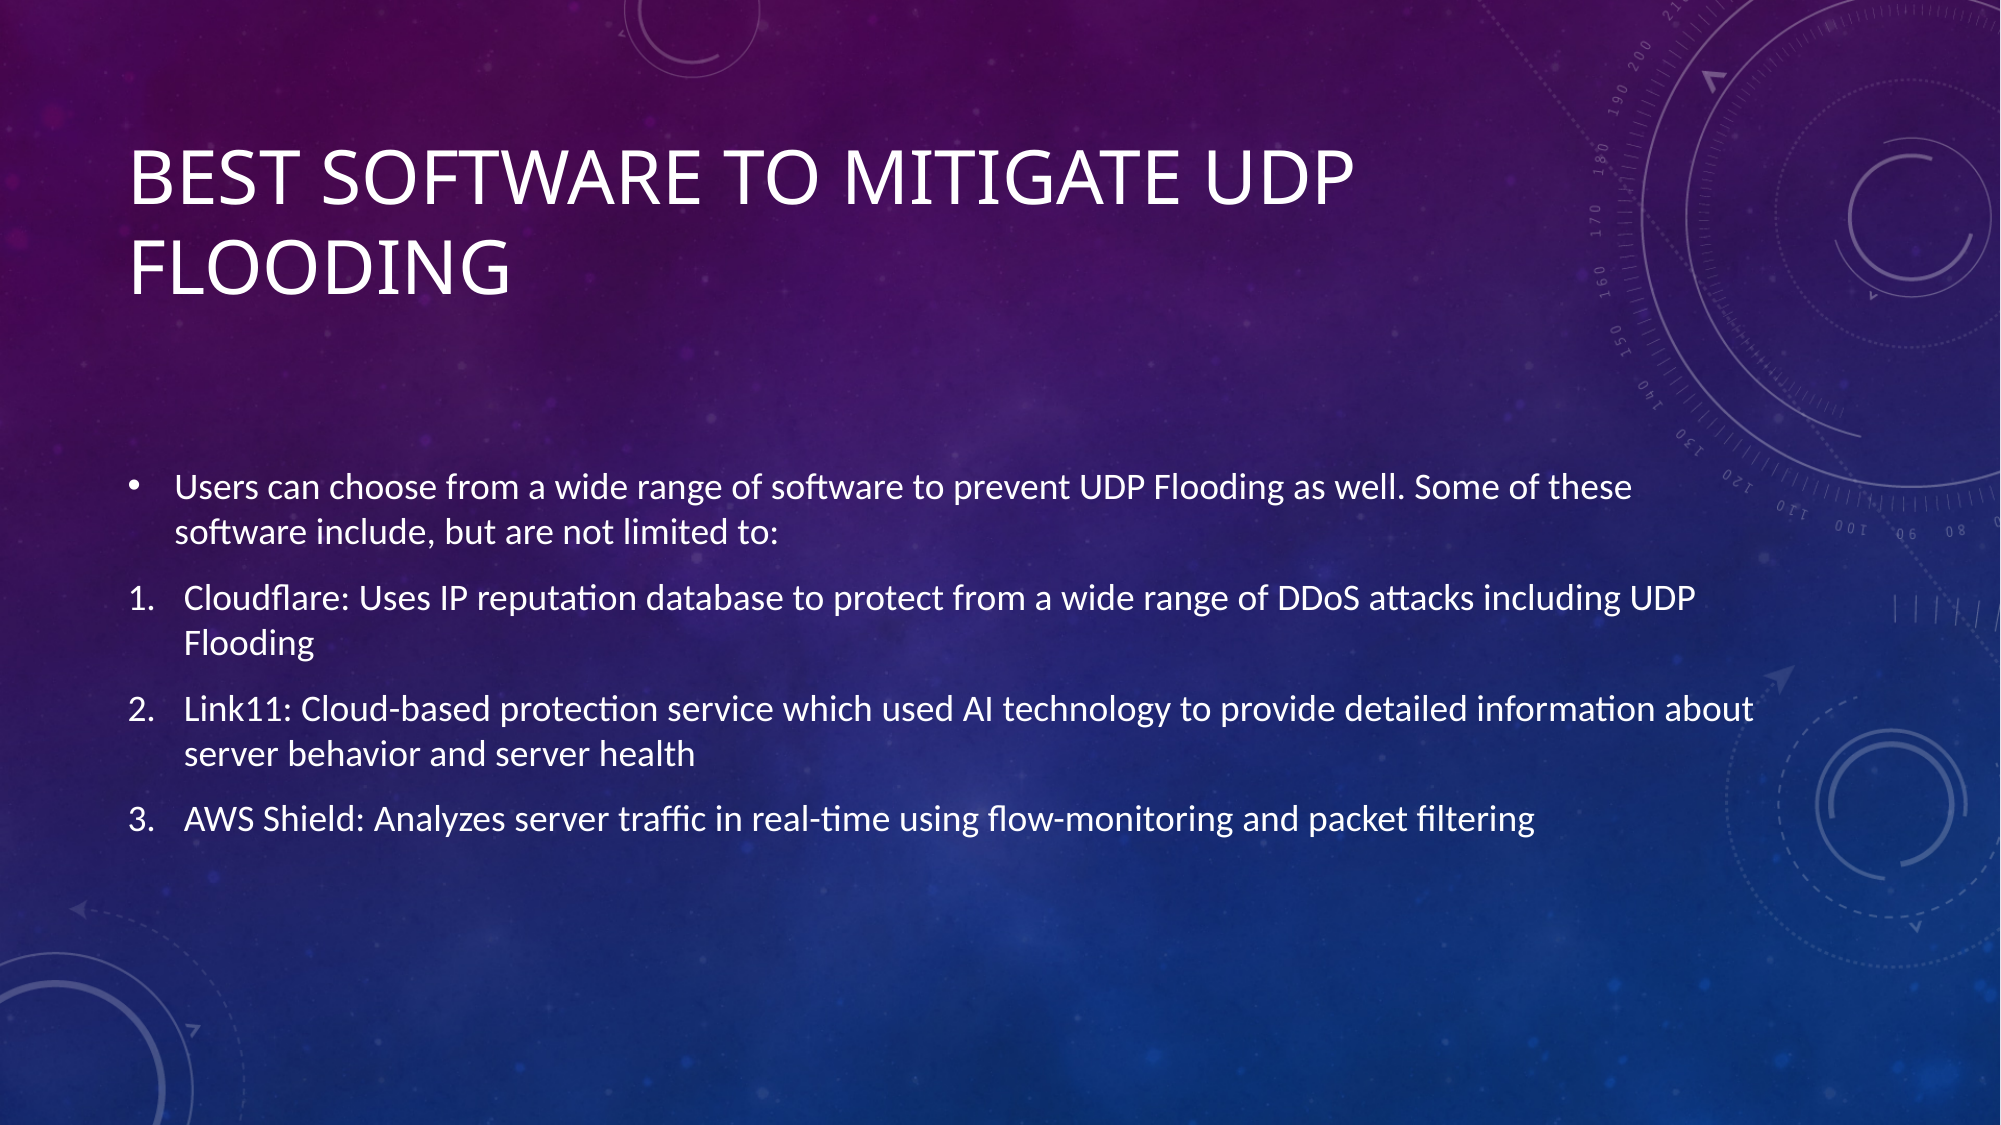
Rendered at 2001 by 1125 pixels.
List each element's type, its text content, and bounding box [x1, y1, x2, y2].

picture [0, 0, 2001, 1125]
list Users can choose from a wide range of software to prevent UDP Flooding as well. Some of these software include, but are not limited to: Cloudflare: Uses IP reputation database to protect from a wide range of DDoS attacks including UDP Flooding Link11: Cloud-based protection service which used AI technology to provide detailed information about server behavior and server health AWS Shield: Analyzes server traffic in real-time using flow-monitoring and packet filtering [112, 351, 1775, 950]
title Best software to mitigate Udp flooding [112, 99, 1775, 339]
